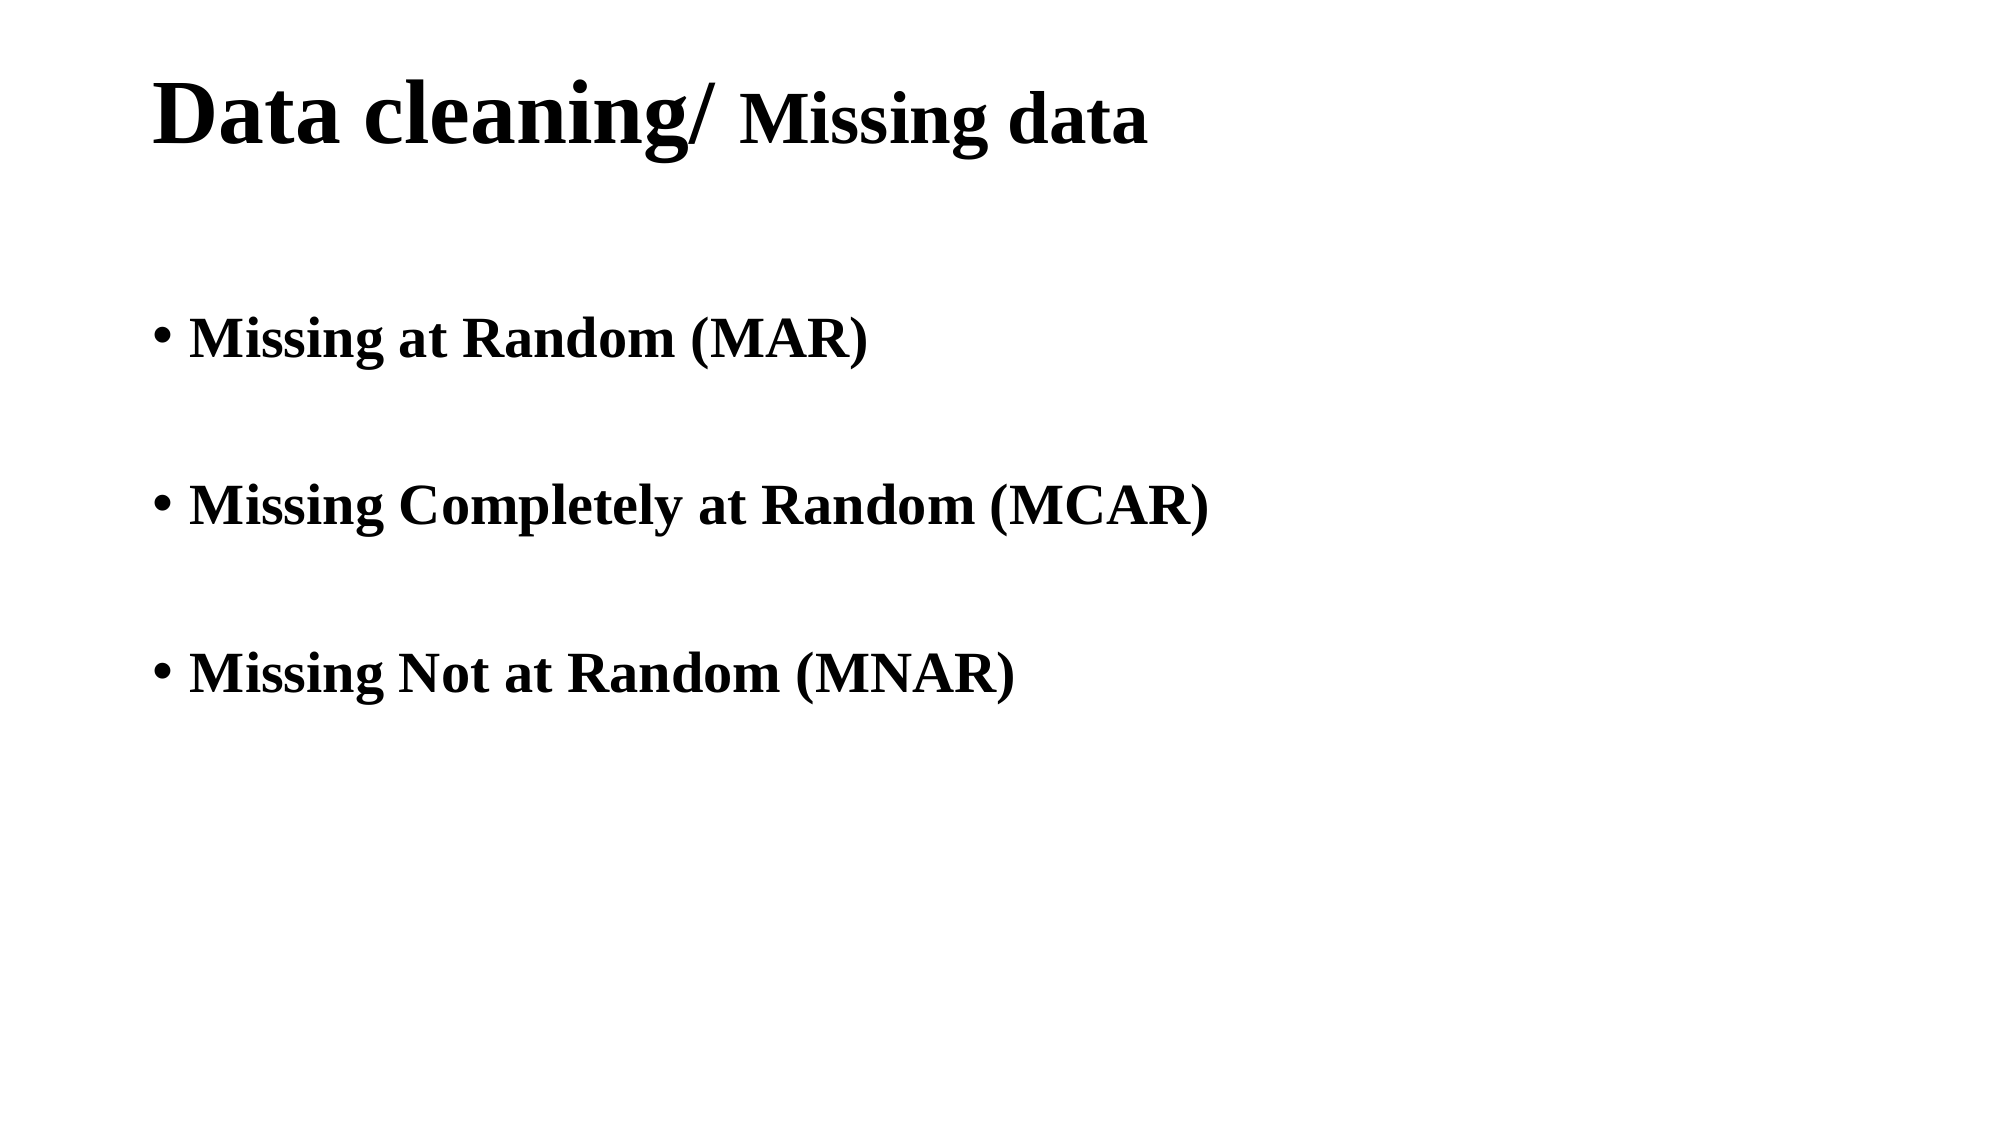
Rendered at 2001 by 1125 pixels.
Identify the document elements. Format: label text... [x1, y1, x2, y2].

title Data cleaning/ Missing data [137, 59, 1863, 278]
list Missing at Random (MAR) Missing Completely at Random (MCAR) Missing Not at Random (MNAR) [137, 299, 1863, 1014]
